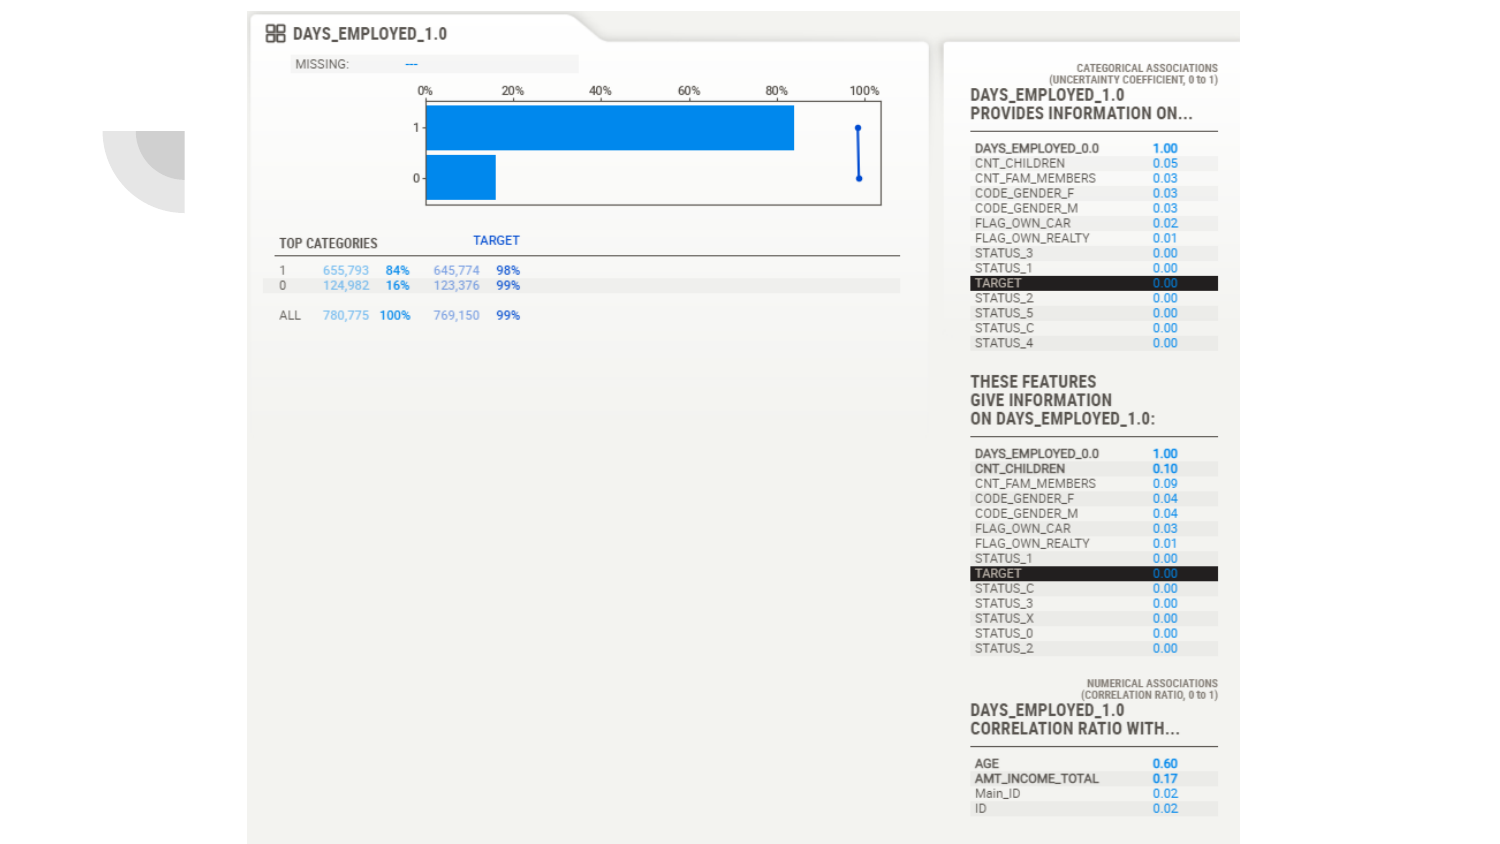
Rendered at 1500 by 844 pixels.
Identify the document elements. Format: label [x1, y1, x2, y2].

picture [246, 10, 1240, 844]
